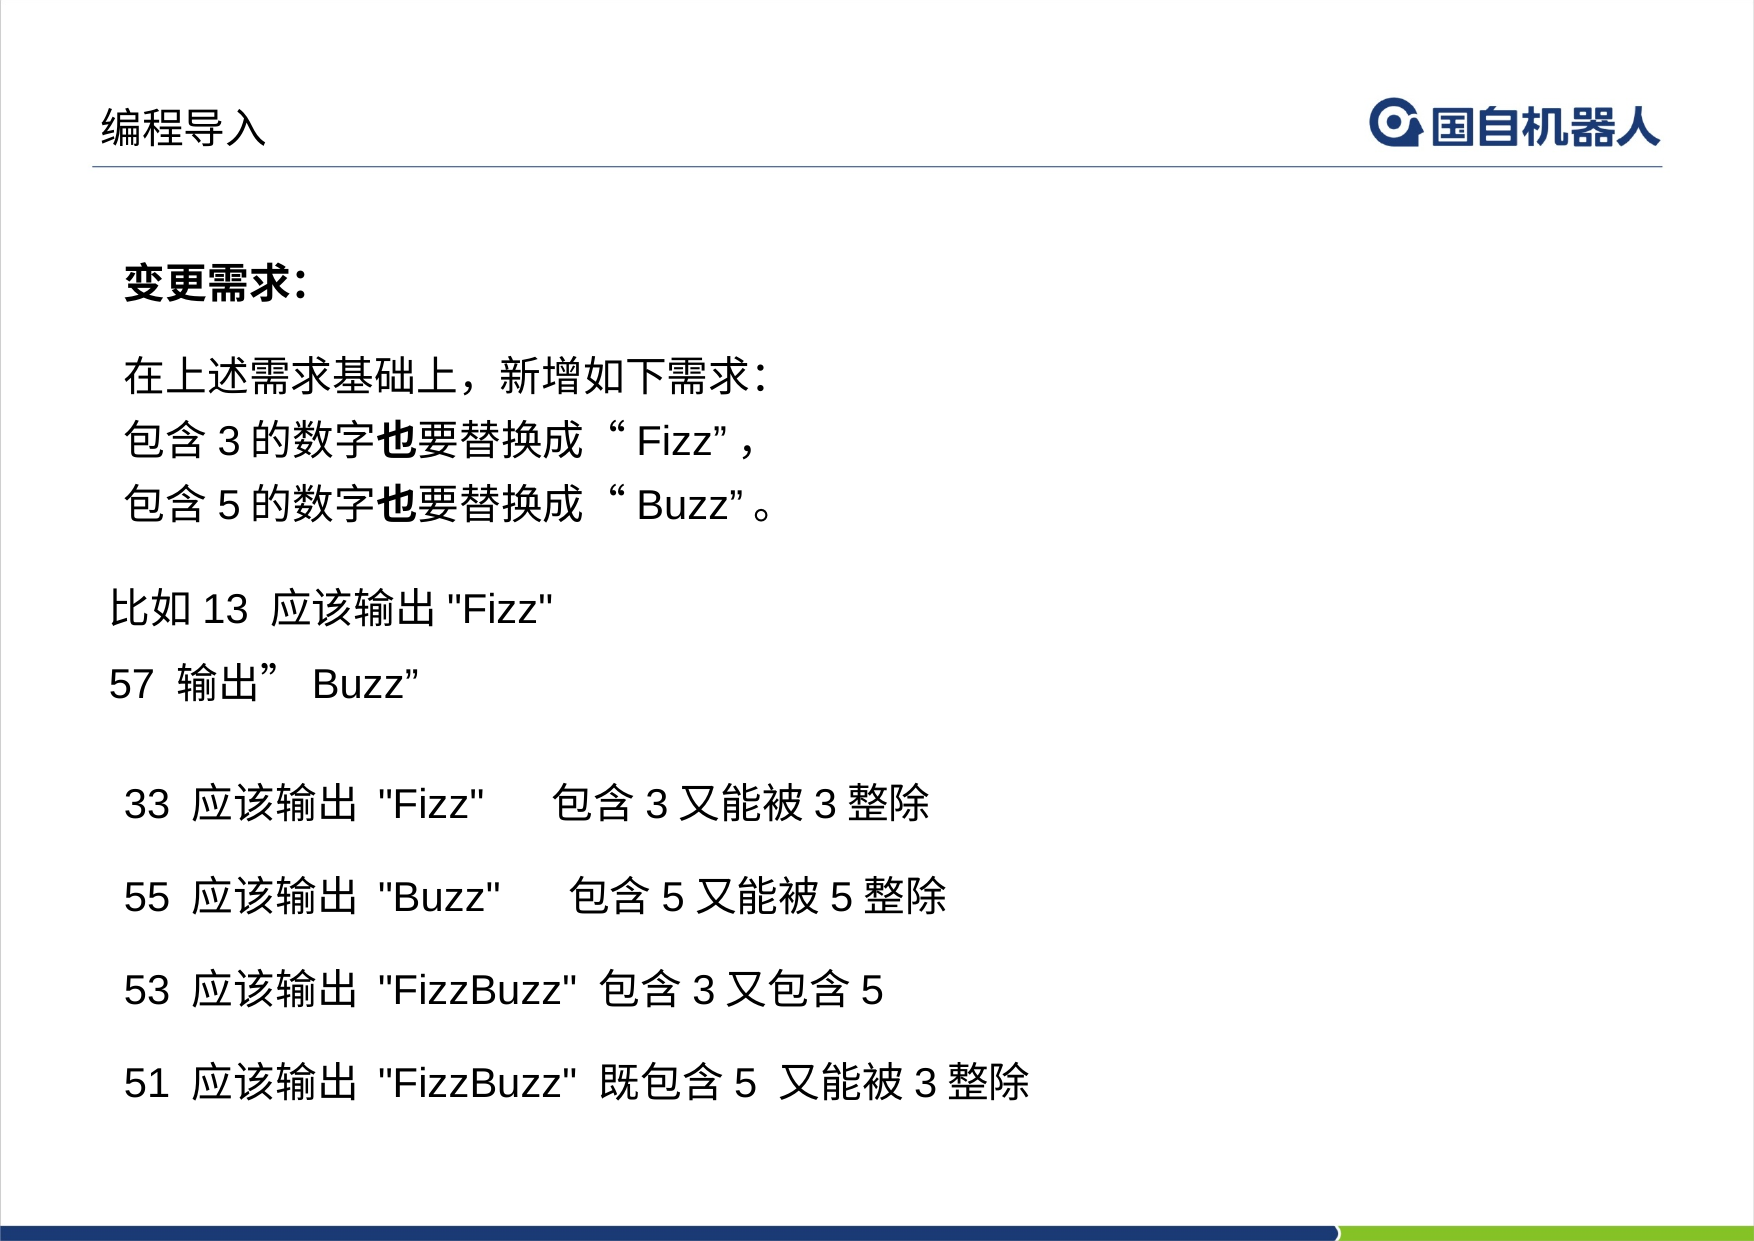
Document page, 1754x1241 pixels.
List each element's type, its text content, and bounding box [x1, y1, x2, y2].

text_box 编程导入 [85, 94, 861, 159]
text_box 33 应该输出 "Fizz" 包含3又能被3整除 55 应该输出 "Buzz" 包含5又能被5整除 53 应该输出 "FizzBuzz" 包含3又包含5 51 应该输出 "FizzBuzz" 既包含5 又能被3整除 [109, 726, 1064, 1114]
picture [0, 0, 1754, 1241]
text_box 比如13 应该输出"Fizz" 57 输出”Buzz” [93, 549, 569, 714]
text_box 变更需求： 在上述需求基础上，新增如下需求： 包含3的数字也要替换成“Fizz”， 包含5的数字也要替换成“Buzz”。 [109, 206, 1529, 629]
